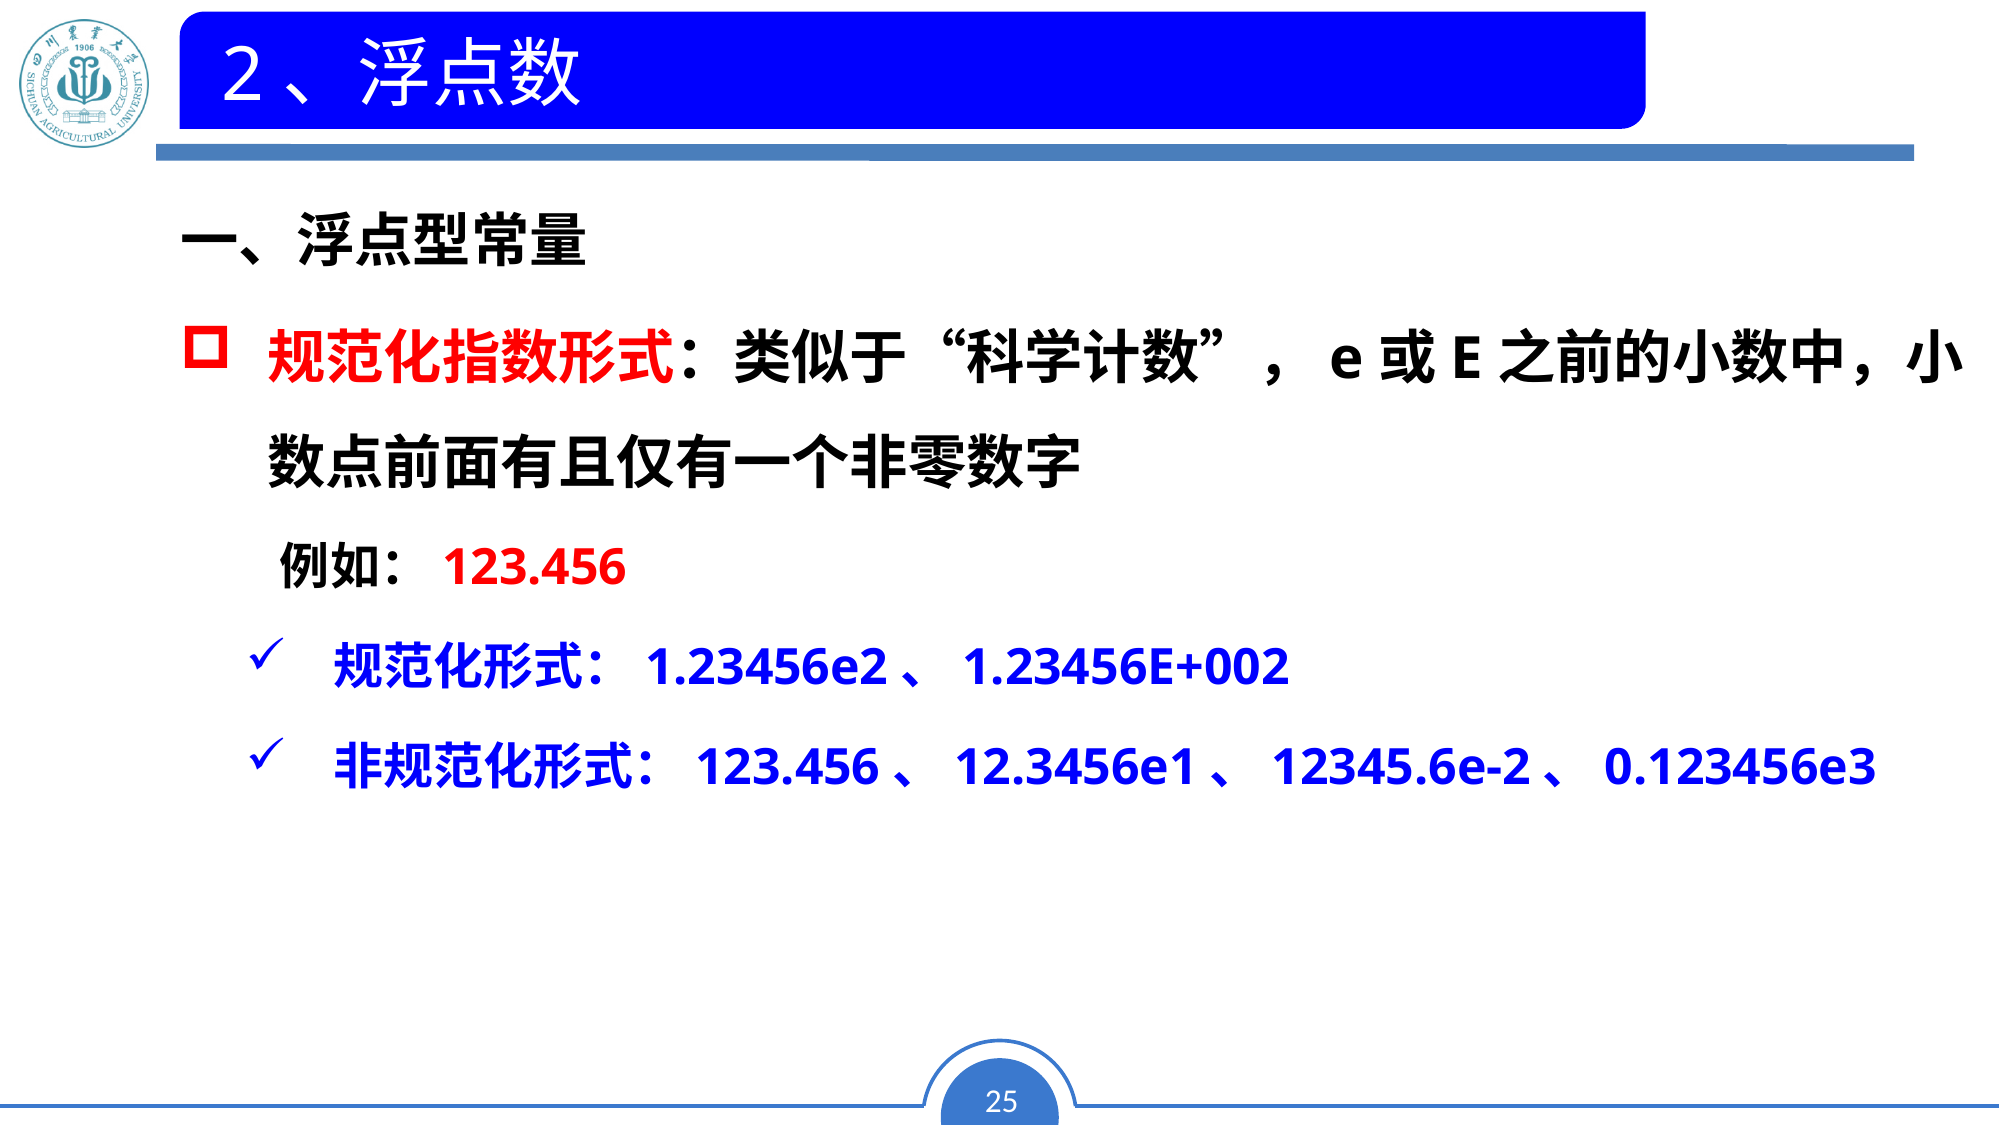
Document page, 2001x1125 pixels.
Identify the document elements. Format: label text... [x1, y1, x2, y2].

list 一、浮点型常量 规范化指数形式：类似于“科学计数”，e或E之前的小数中，小数点前面有且仅有一个非零数字 例如：123.456 规范化形式：1.23456e2、1.23456E+002 非规范化形式：123.456、12.3456e1、12345.6e-2、0.123456e3 [165, 160, 2000, 1071]
text_box 2、浮点数 [177, 9, 1648, 131]
